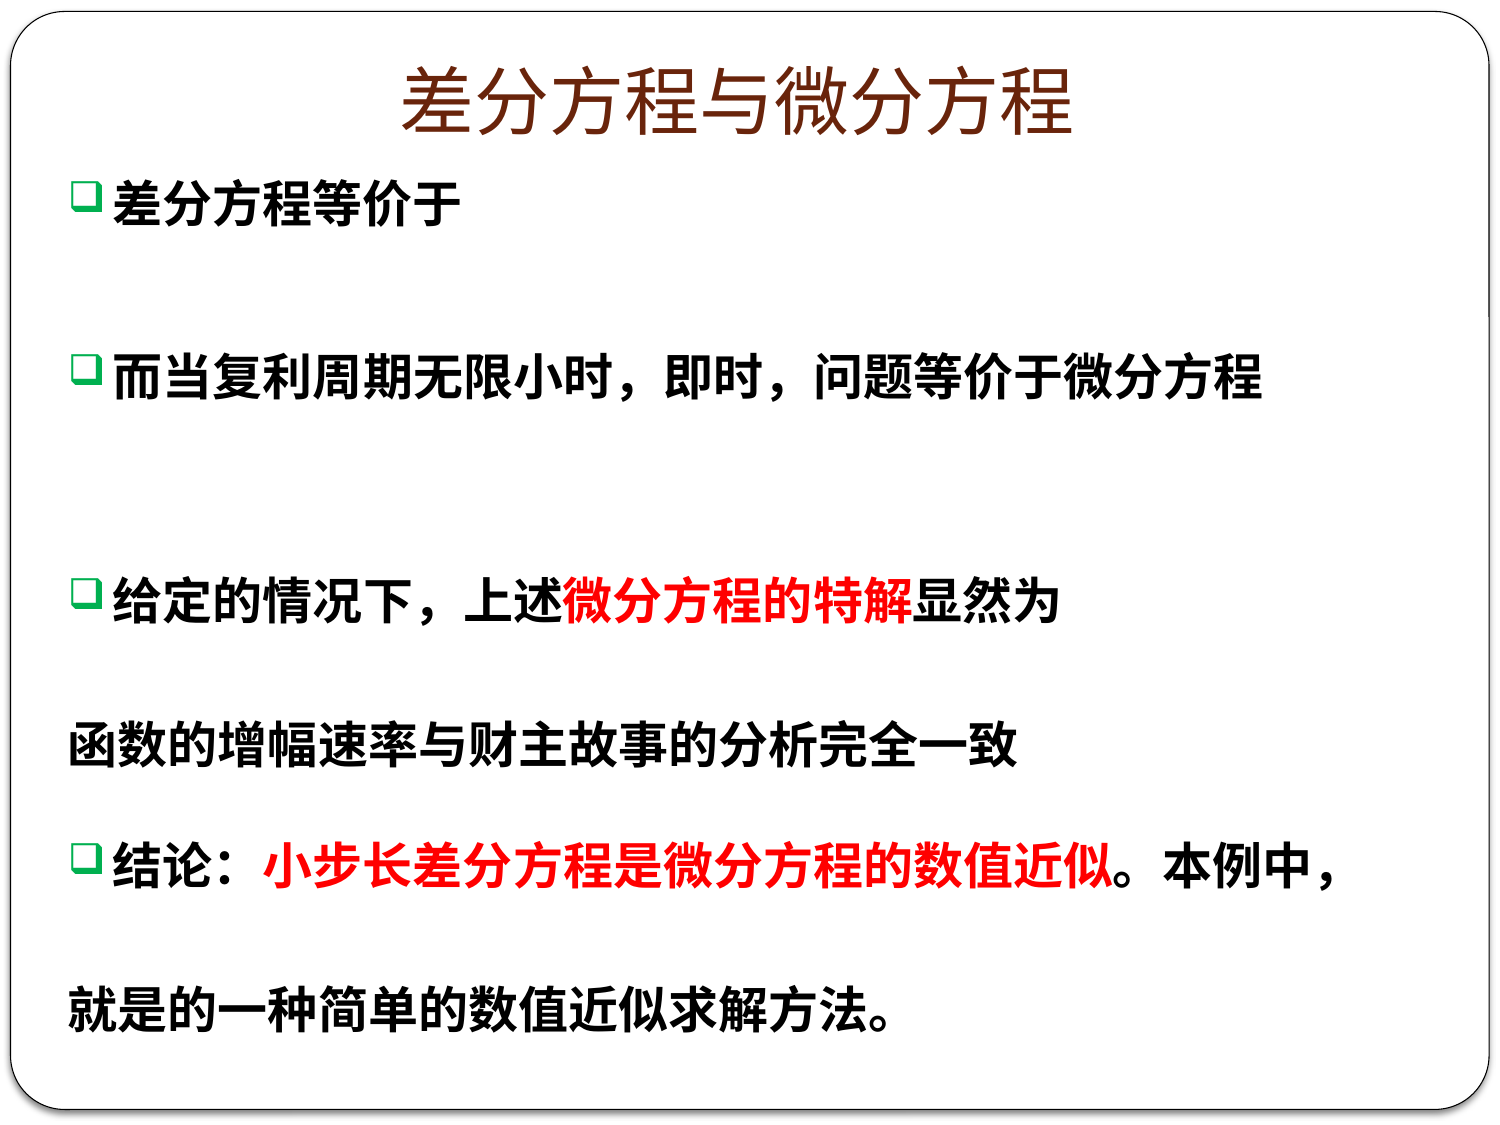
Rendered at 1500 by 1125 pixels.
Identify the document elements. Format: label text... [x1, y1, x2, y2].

title 差分方程与微分方程 [99, 0, 1375, 160]
